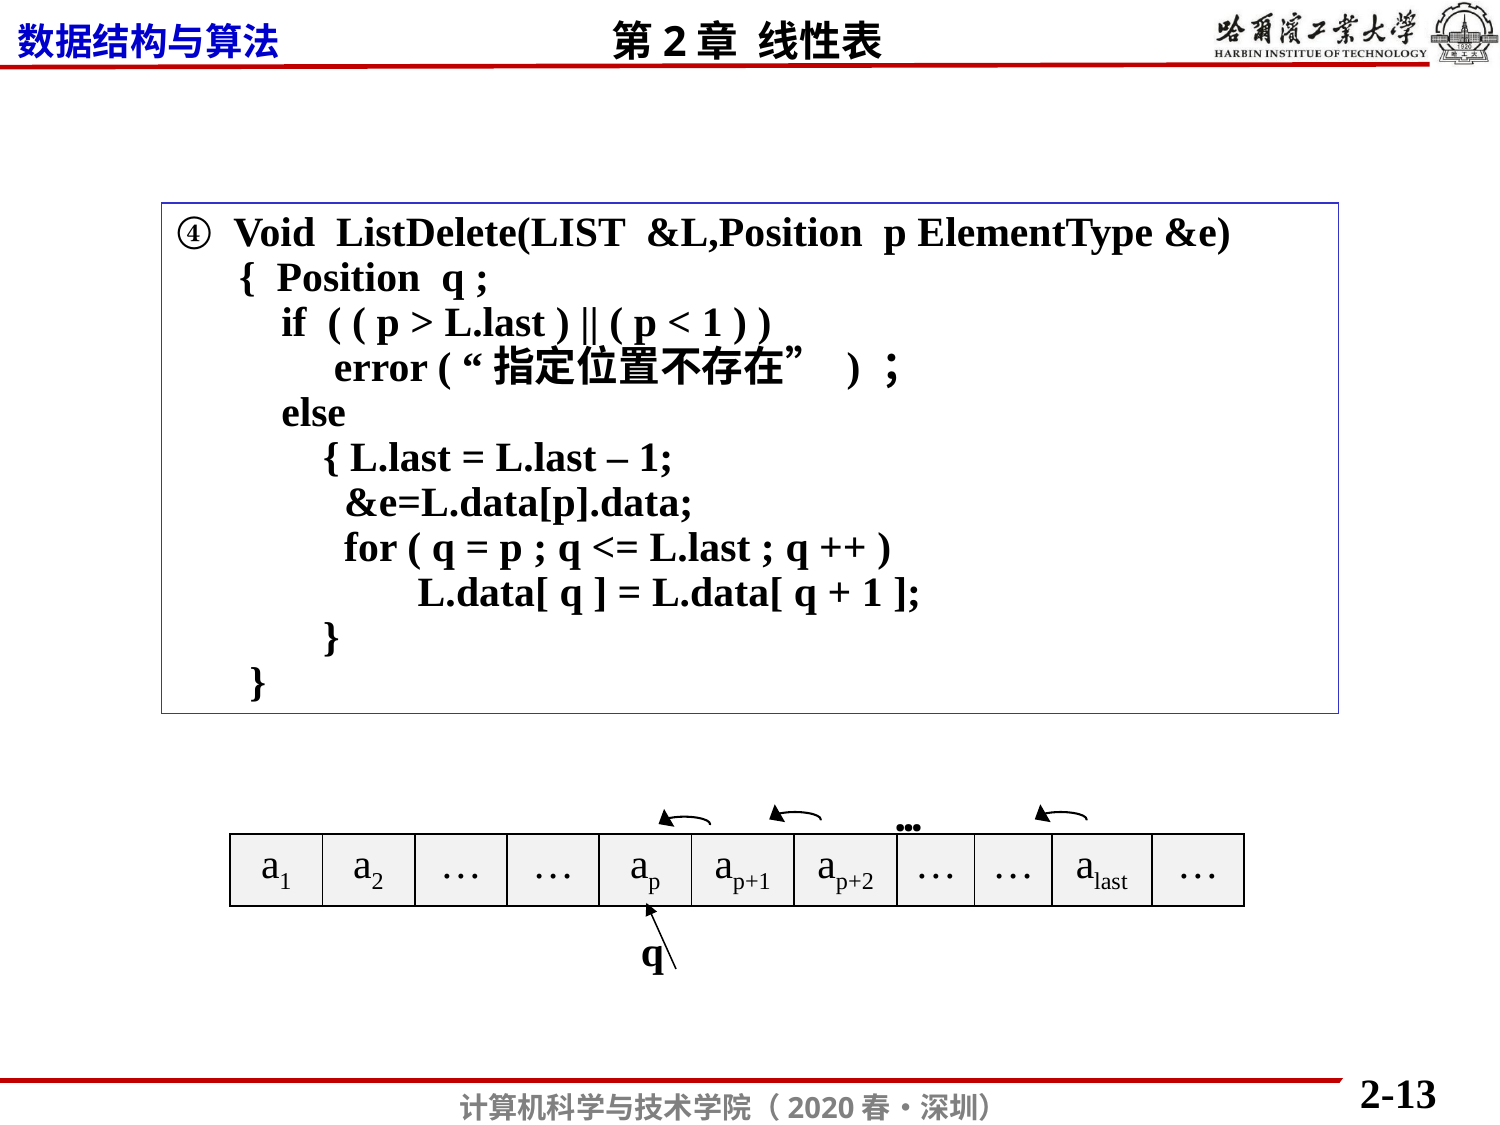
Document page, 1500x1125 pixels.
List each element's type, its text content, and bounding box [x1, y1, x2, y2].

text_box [625, 902, 699, 984]
text_box … [881, 782, 937, 848]
picture [1212, 1, 1500, 68]
text_box [1034, 804, 1088, 823]
table_header ap+1 [692, 835, 793, 905]
table_header a2 [323, 835, 414, 905]
text_box ④ Void ListDelete(LIST &L,Position p ElementType &e) { Position q ; if ( ( p > L.last ) || ( p < 1 ) ) error ( “指定位置不存在” ) ； else { L.last = L.last – 1; &e=L.data[p].data; for ( q = p ; q <= L.last ; q ++ ) L.data[ q ] = L.data[ q + 1 ]; } } [161, 203, 1339, 714]
table_header ap [600, 835, 691, 905]
text_box [658, 808, 711, 827]
table_header … [416, 835, 506, 905]
table_header … [975, 835, 1051, 905]
table_header alast [1053, 835, 1151, 905]
table_header … [1153, 835, 1243, 905]
table_header … [898, 835, 974, 905]
table_header ap+2 [795, 835, 896, 905]
table_header a1 [231, 835, 322, 905]
text_box [769, 804, 822, 823]
table_header … [508, 835, 598, 905]
